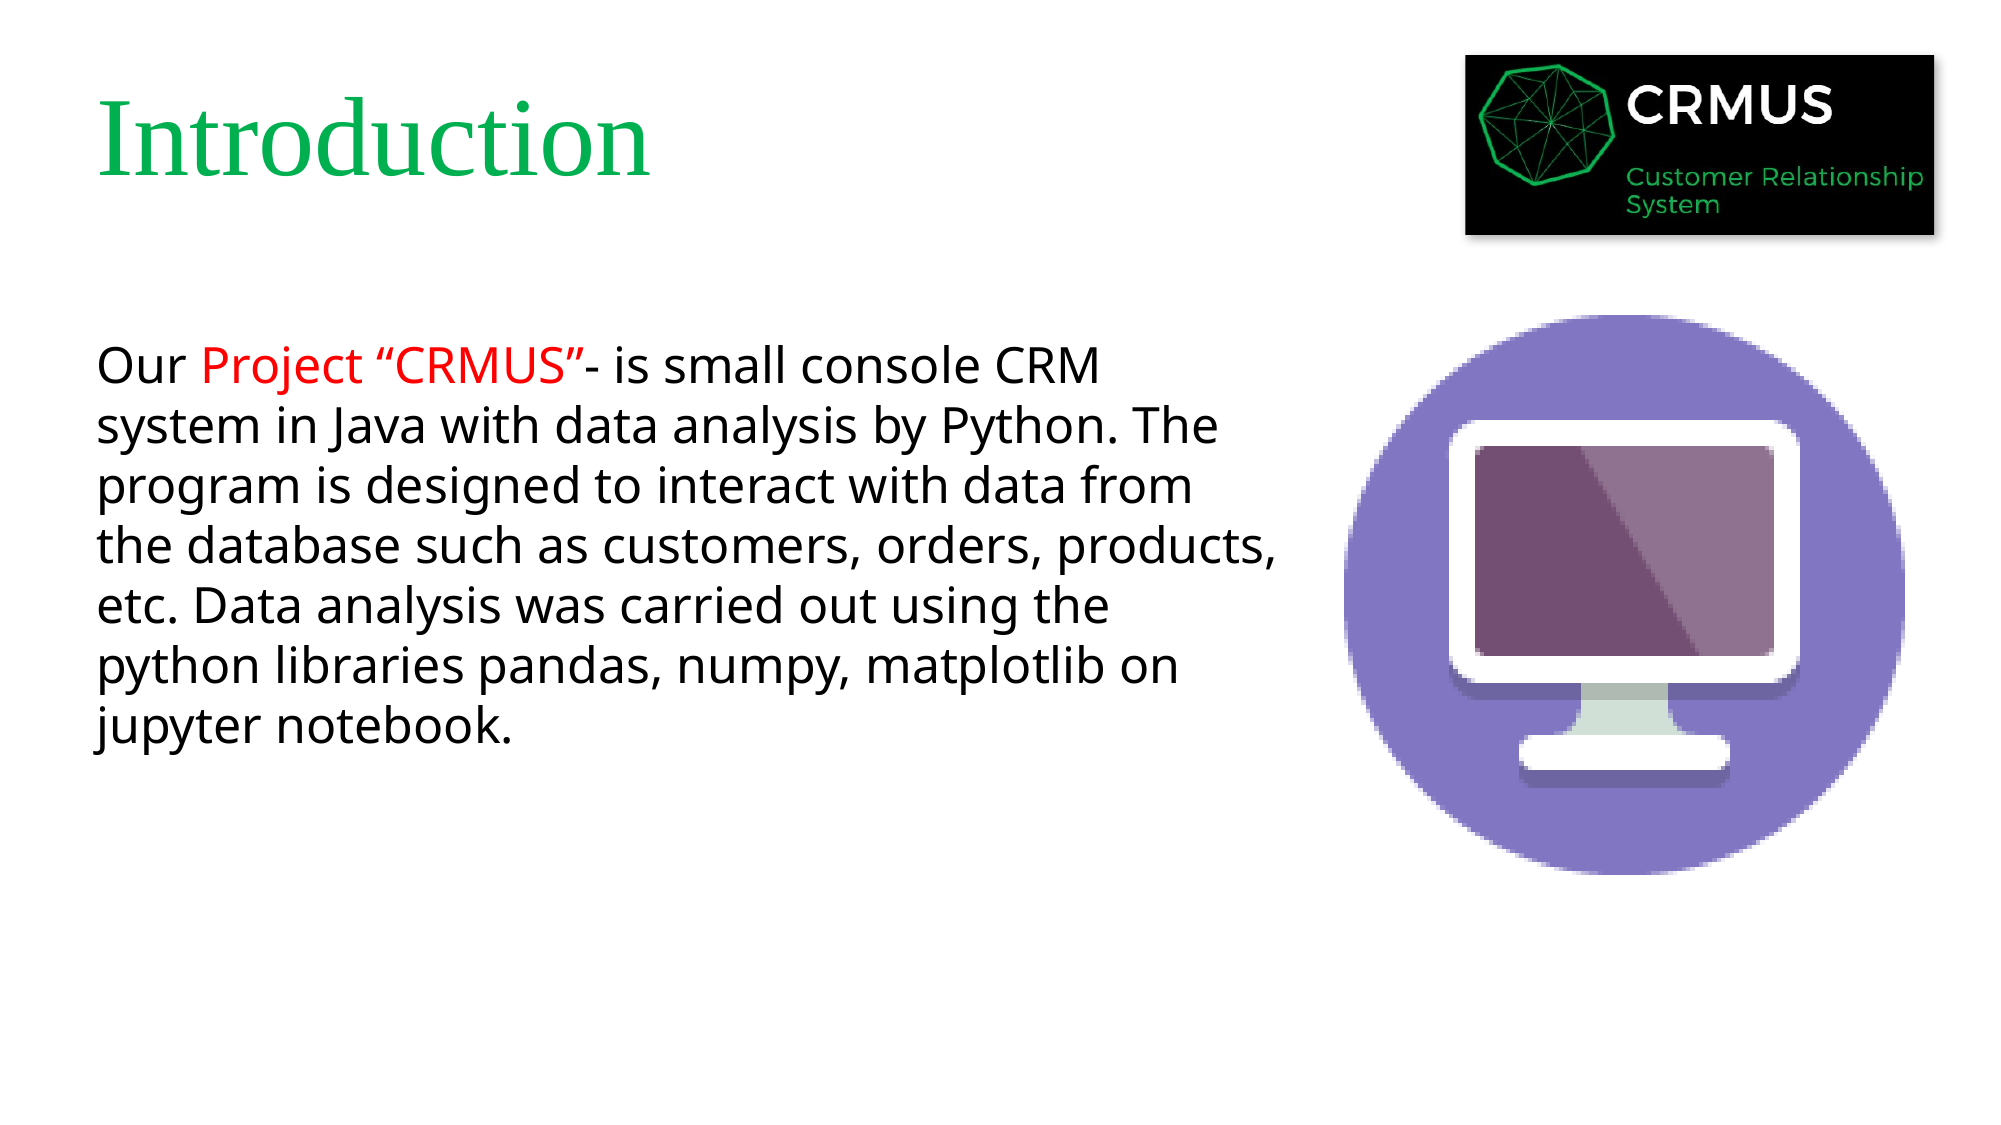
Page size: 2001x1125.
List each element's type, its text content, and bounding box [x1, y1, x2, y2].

picture [1296, 267, 1954, 924]
picture [1465, 55, 1935, 235]
text_box Introduction [81, 55, 781, 206]
text_box Our Project “CRMUS”- is small console CRM system in Java with data analysis by Python. The program is designed to interact with data from the database such as customers, orders, products, etc. Data analysis was carried out using the python libraries pandas, numpy, matplotlib on jupyter notebook. [81, 326, 1296, 762]
